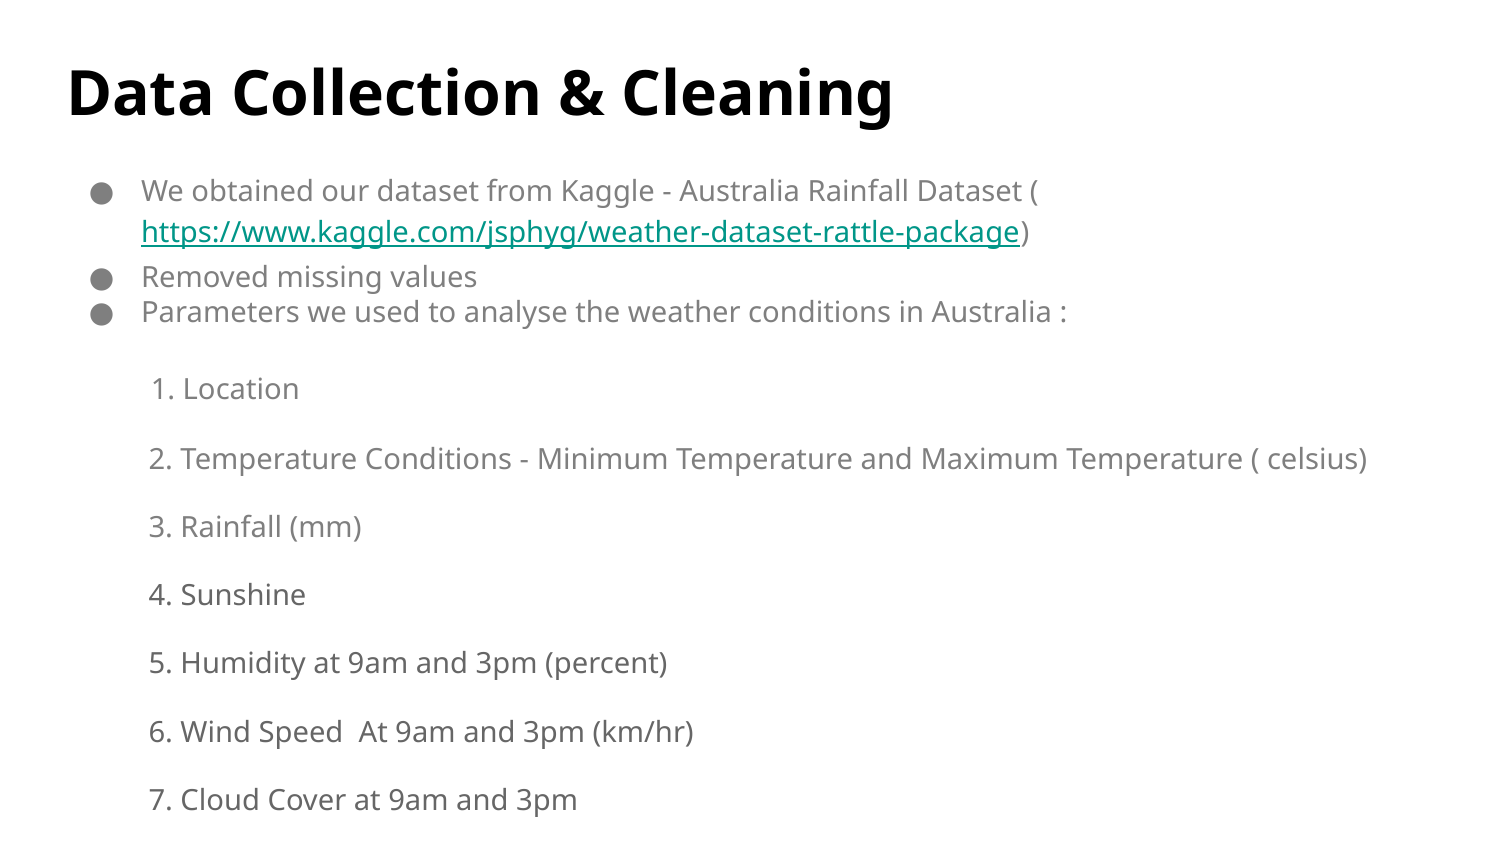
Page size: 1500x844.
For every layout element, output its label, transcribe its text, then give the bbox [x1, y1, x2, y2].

title Data Collection & Cleaning [51, 37, 1449, 132]
list We obtained our dataset from Kaggle - Australia Rainfall Dataset (https://www.kaggle.com/jsphyg/weather-dataset-rattle-package) Removed missing values Parameters we used to analyse the weather conditions in Australia : 1. Location 2. Temperature Conditions - Minimum Temperature and Maximum Temperature ( celsius) 3. Rainfall (mm) 4. Sunshine 5. Humidity at 9am and 3pm (percent) 6. Wind Speed At 9am and 3pm (km/hr) 7. Cloud Cover at 9am and 3pm [51, 152, 1401, 692]
